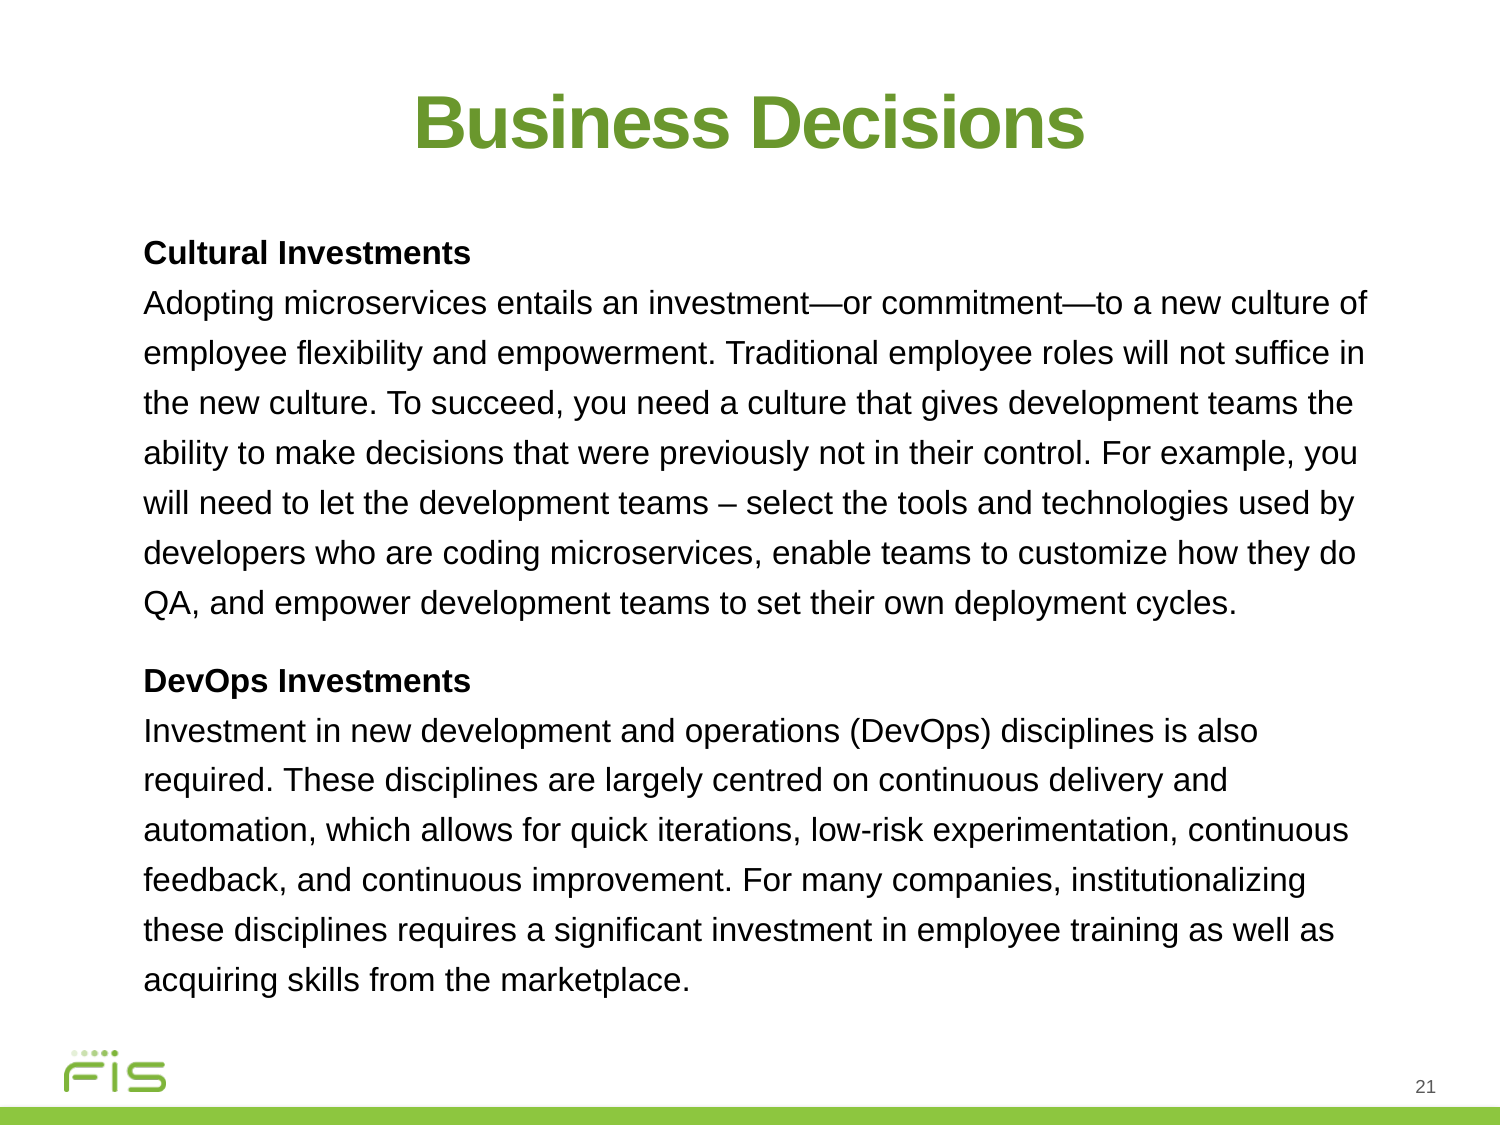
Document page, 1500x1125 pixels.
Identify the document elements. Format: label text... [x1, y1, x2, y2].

slide_number 21 [1359, 1071, 1437, 1101]
picture [64, 1050, 166, 1092]
text_box Cultural Investments Adopting microservices entails an investment—or commitment—to a new culture of employee flexibility and empowerment. Traditional employee roles will not suffice in the new culture. To succeed, you need a culture that gives development teams the ability to make decisions that were previously not in their control. For example, you will need to let the development teams – select the tools and technologies used by developers who are coding microservices, enable teams to customize how they do QA, and empower development teams to set their own deployment cycles. DevOps Investments Investment in new development and operations (DevOps) disciplines is also required. These disciplines are largely centred on continuous delivery and automation, which allows for quick iterations, low-risk experimentation, continuous feedback, and continuous improvement. For many companies, institutionalizing these disciplines requires a significant investment in employee training as well as acquiring skills from the marketplace. [128, 214, 1410, 1006]
text_box Business Decisions [0, 65, 1500, 171]
